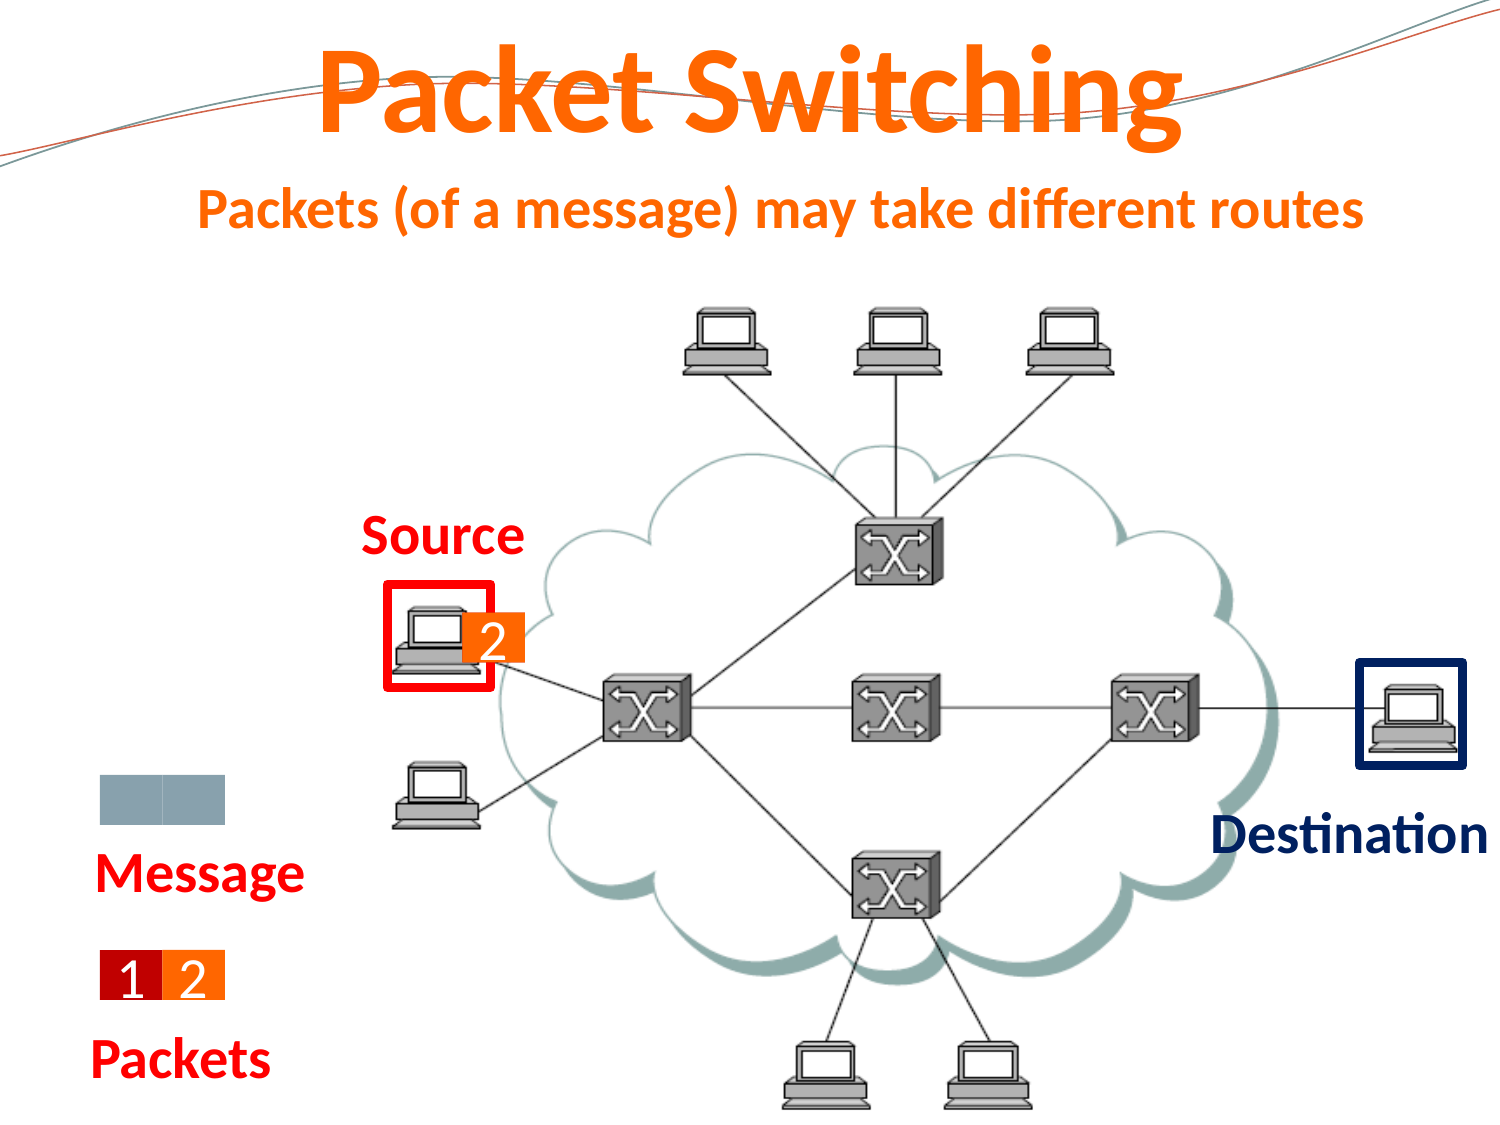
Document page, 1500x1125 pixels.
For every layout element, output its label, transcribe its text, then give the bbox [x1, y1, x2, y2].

text_box Packet Switching [0, 0, 1500, 165]
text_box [1187, 662, 1500, 874]
picture [374, 249, 1463, 1121]
text_box Packets (of a message) may take different routes [62, 162, 1500, 248]
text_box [324, 488, 563, 688]
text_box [49, 774, 338, 1099]
